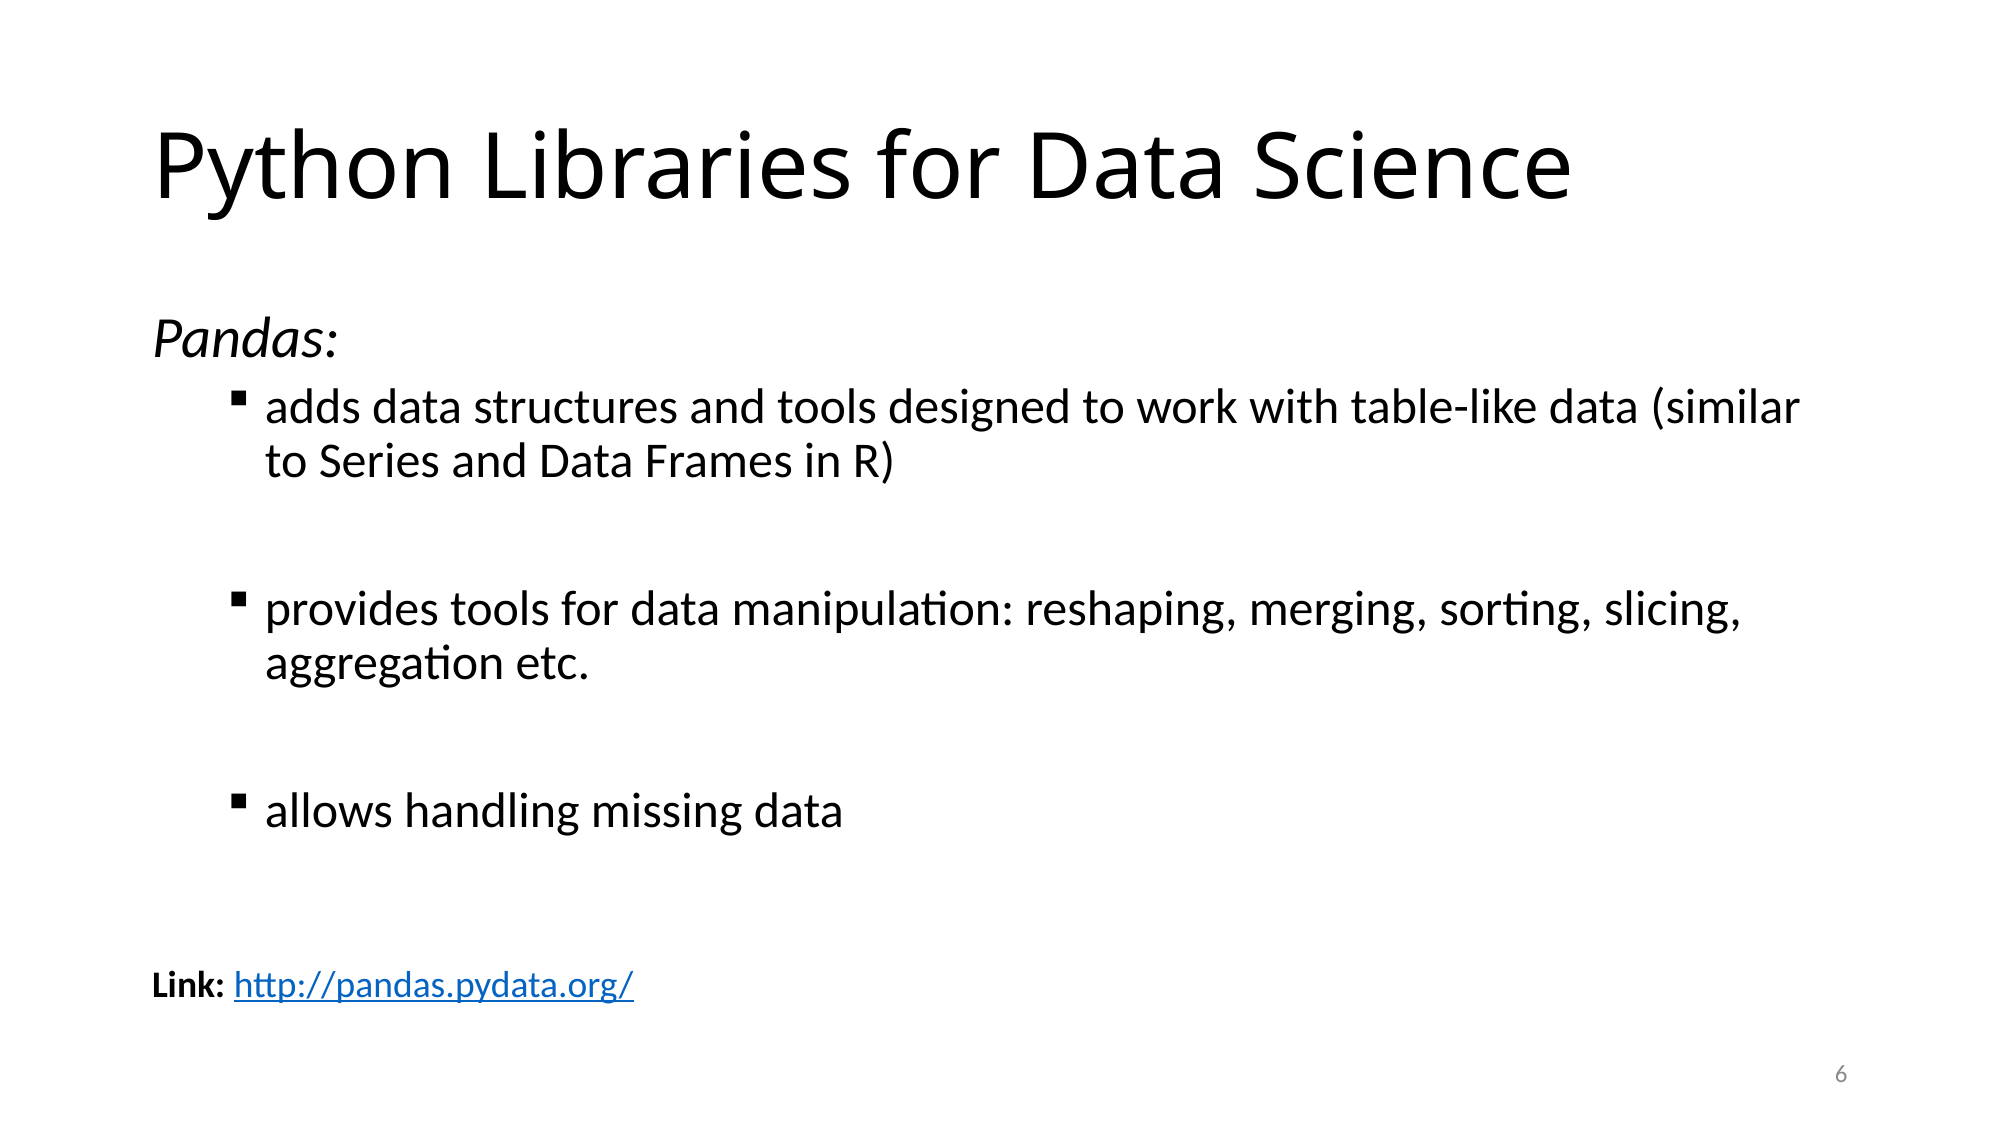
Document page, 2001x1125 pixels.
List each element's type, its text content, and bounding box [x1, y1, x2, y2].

title Python Libraries for Data Science [137, 59, 1863, 278]
slide_number 6 [1412, 1042, 1863, 1103]
text_box Link: http://pandas.pydata.org/ [137, 952, 1065, 1013]
list Pandas: adds data structures and tools designed to work with table-like data (similar to Series and Data Frames in R) provides tools for data manipulation: reshaping, merging, sorting, slicing, aggregation etc. allows handling missing data [137, 299, 1863, 1014]
